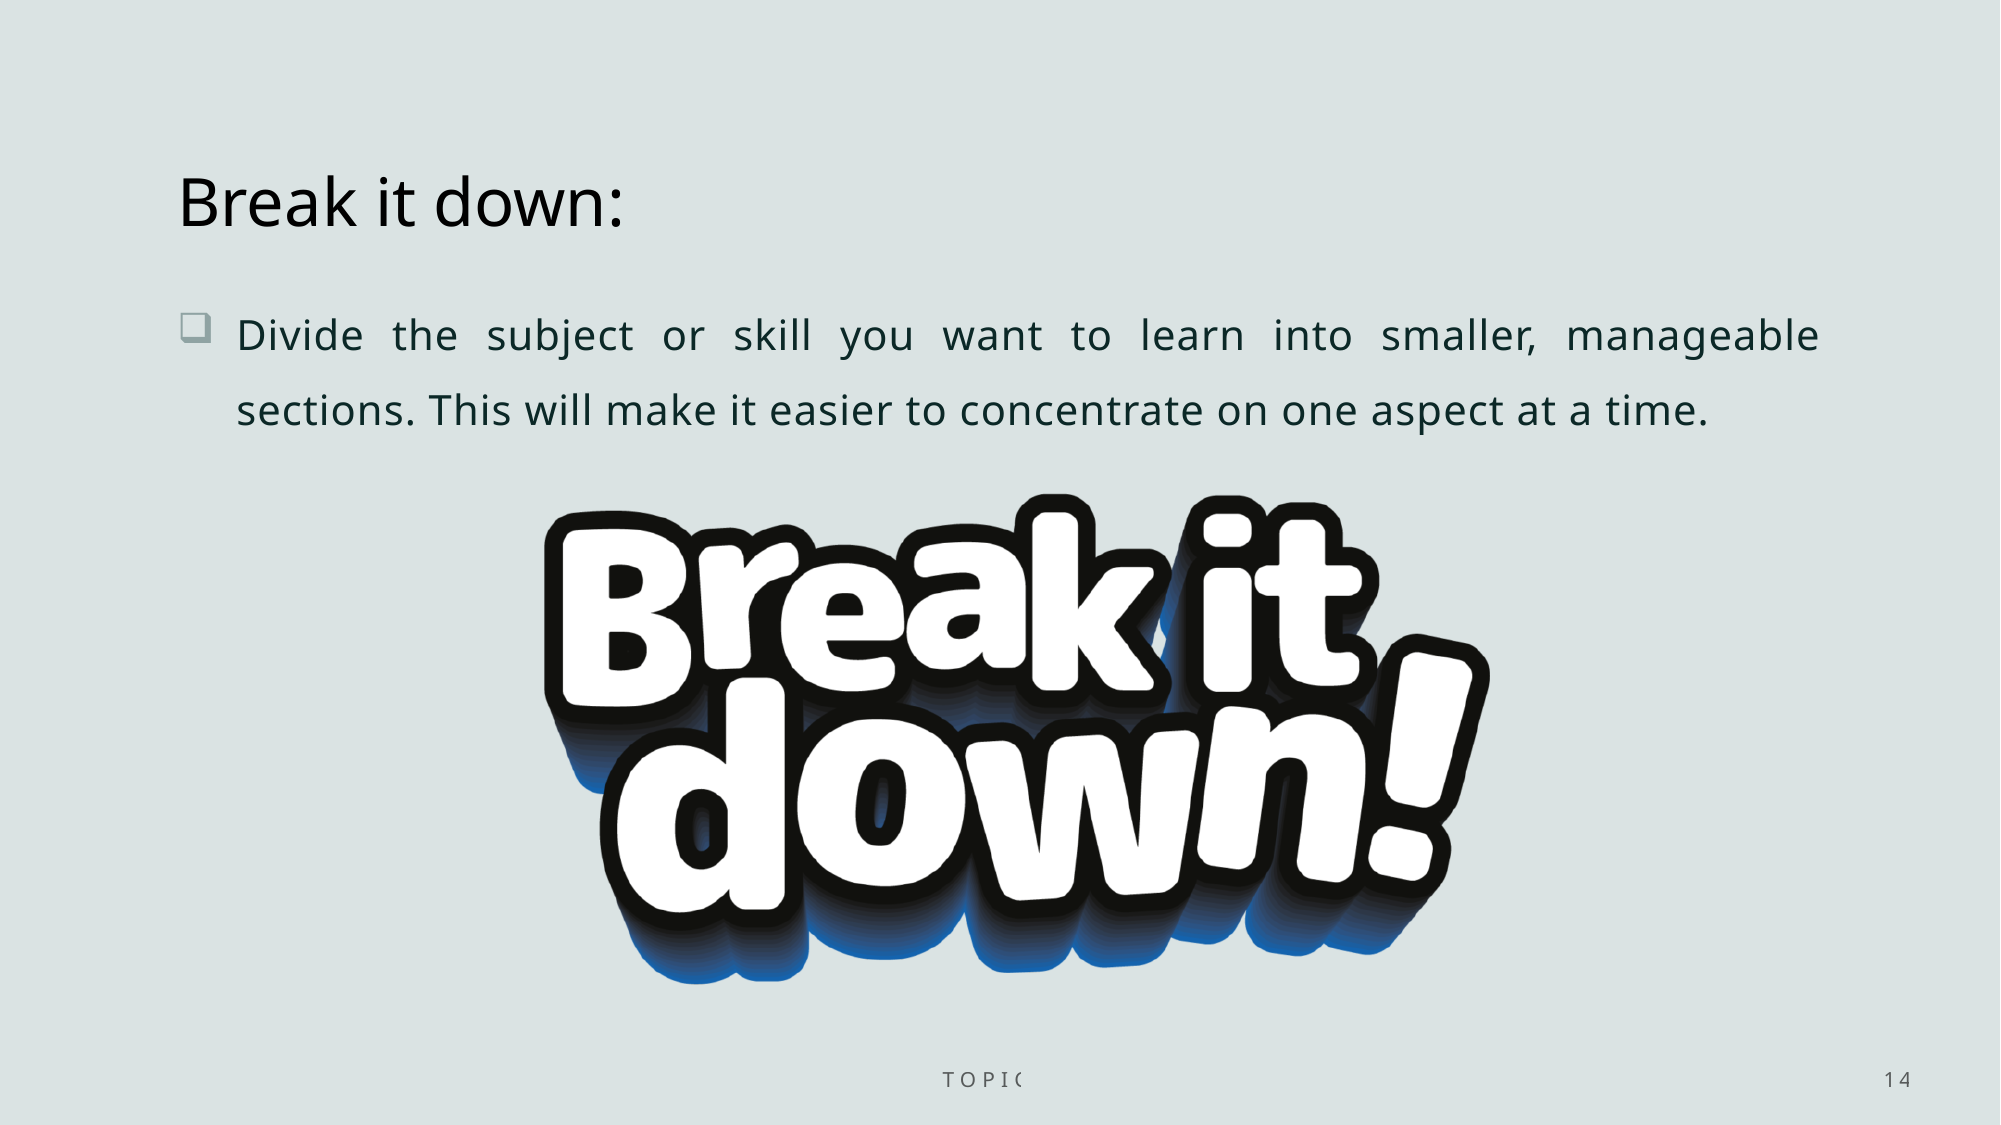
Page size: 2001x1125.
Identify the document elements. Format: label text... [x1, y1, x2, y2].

slide_number 14 [1637, 1042, 1927, 1119]
title Break it down: [162, 64, 1838, 248]
footer Topic 2 [451, 1042, 1549, 1119]
list Divide the subject or skill you want to learn into smaller, manageable sections. This will make it easier to concentrate on one aspect at a time. [162, 276, 1838, 940]
picture [541, 492, 1490, 985]
